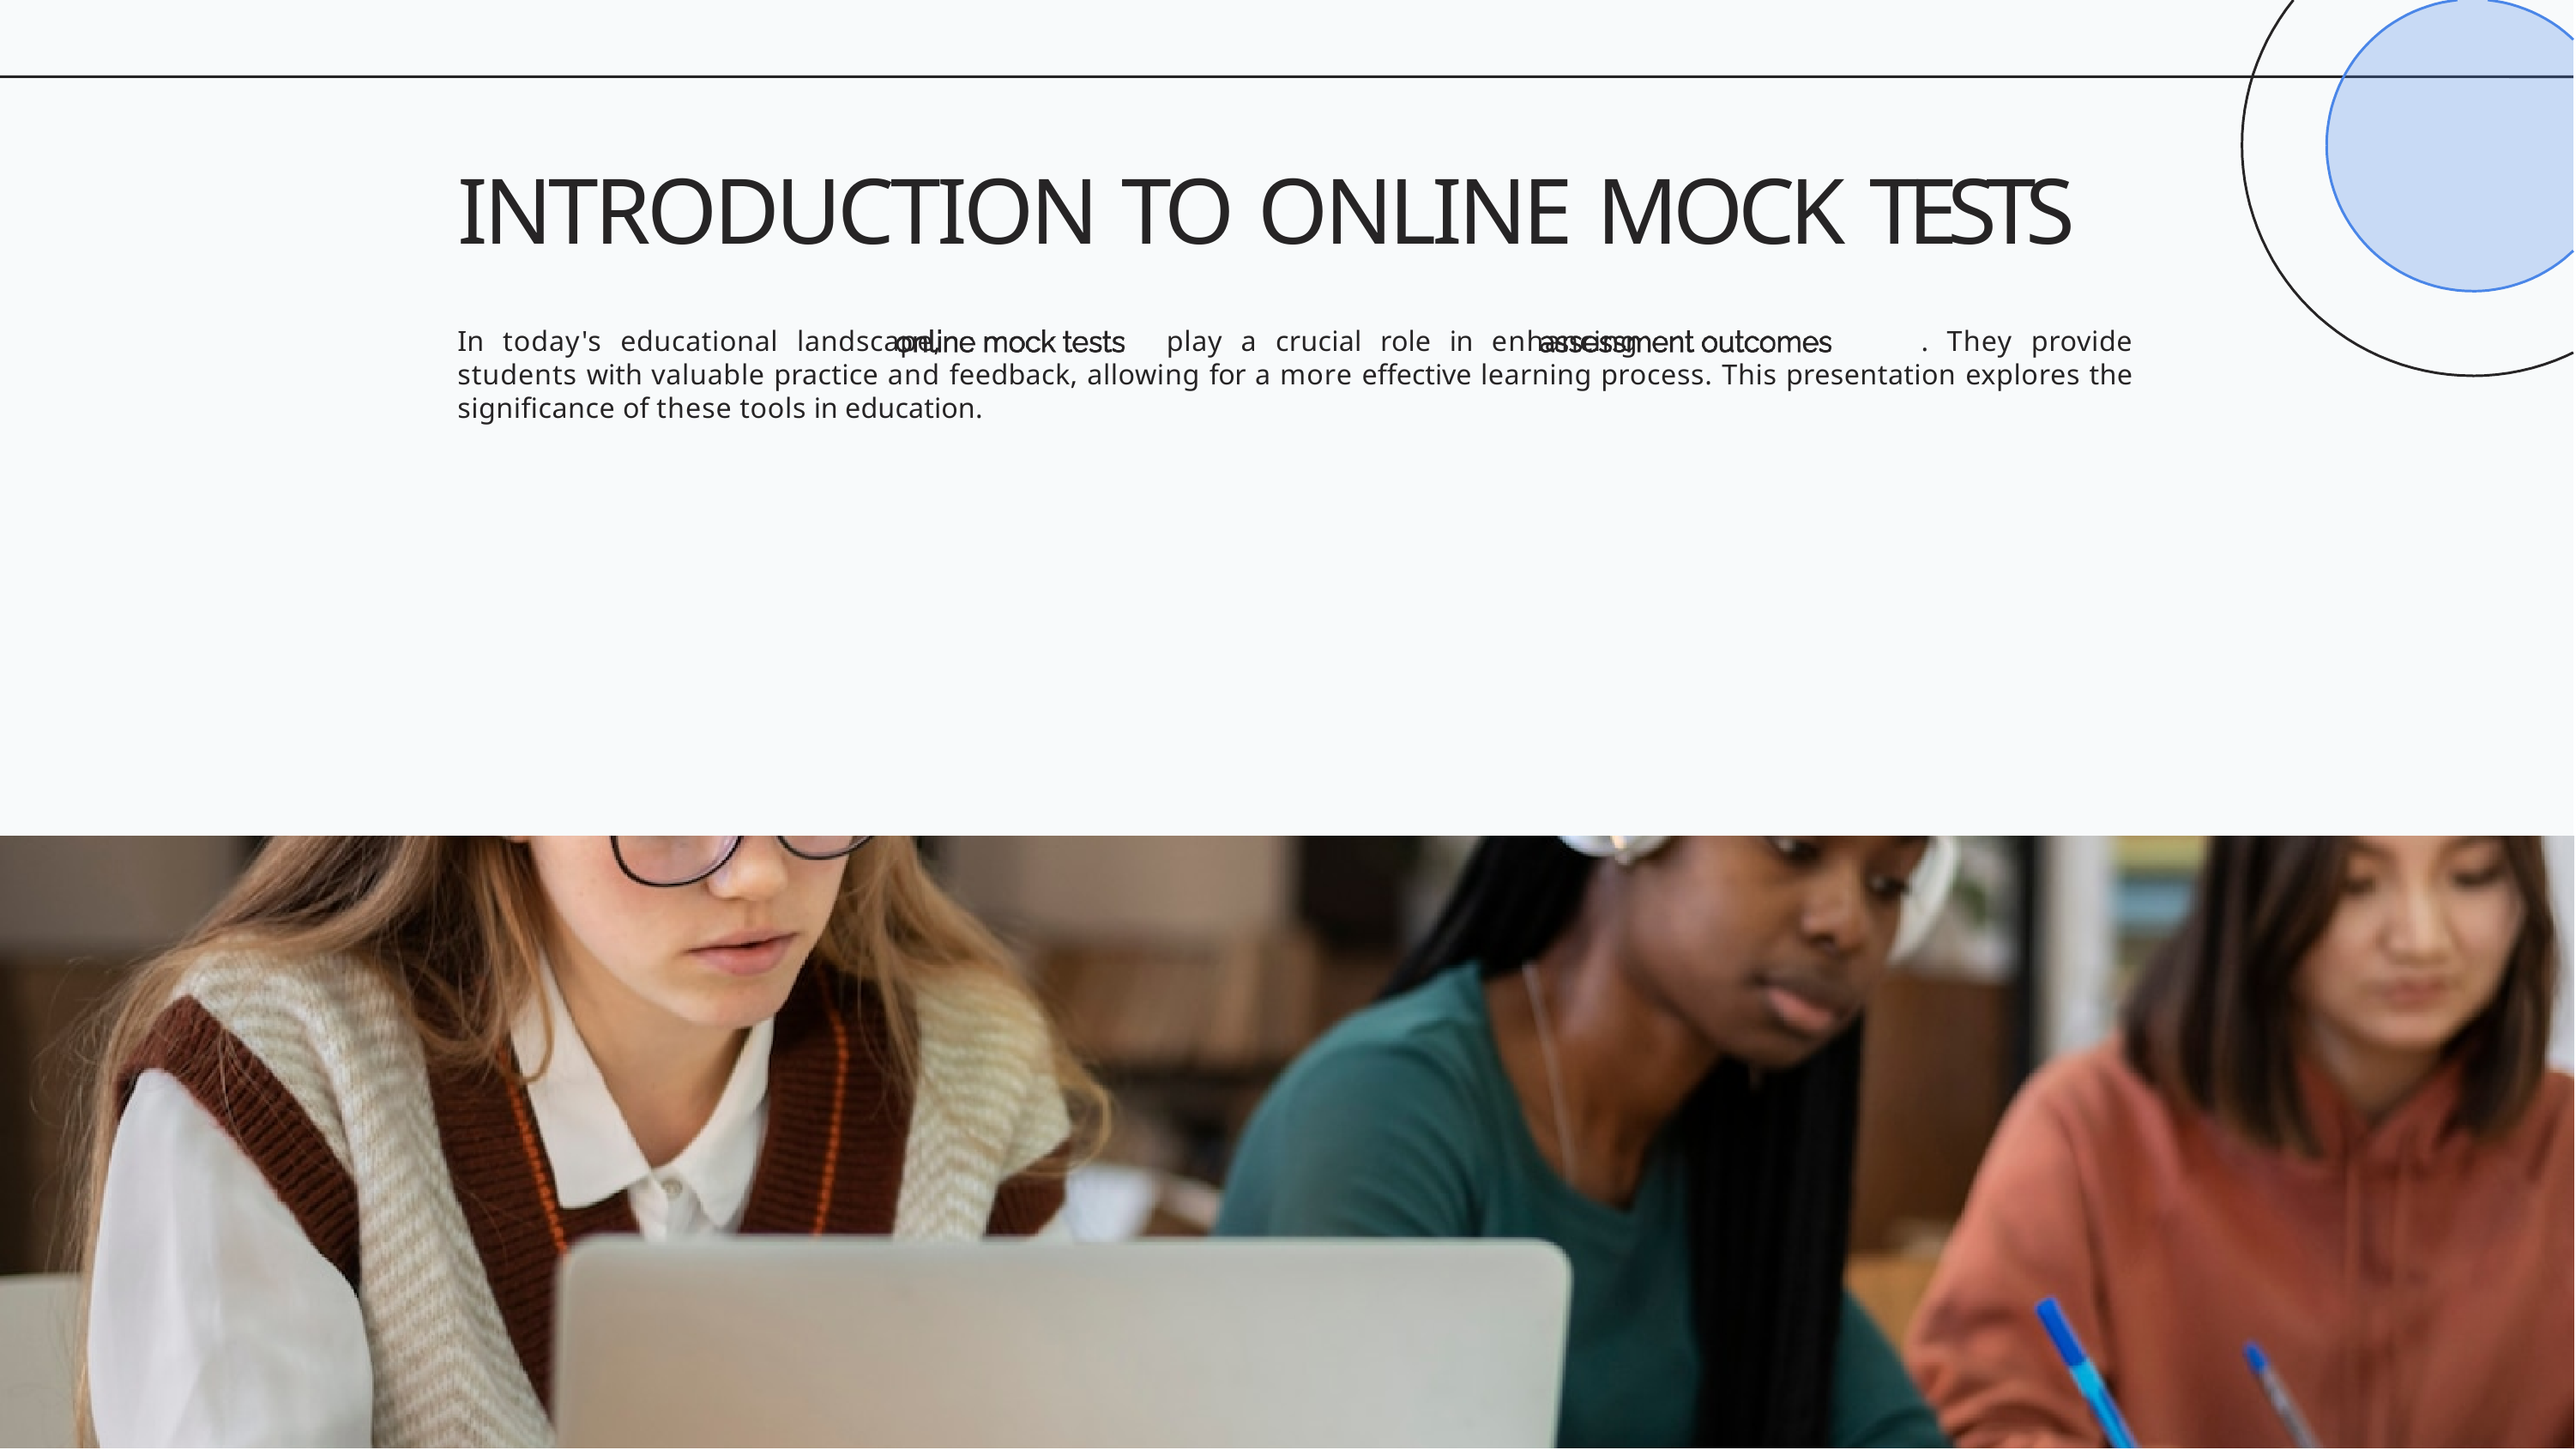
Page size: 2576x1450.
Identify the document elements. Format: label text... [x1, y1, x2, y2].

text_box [0, 0, 2575, 378]
picture [896, 329, 1125, 353]
title INTRODUCTION TO ONLINE MOCK TESTS [455, 387, 2111, 396]
picture [1539, 330, 1831, 353]
text_box In today's educational landscape, play a crucial role in enhancing . They provide students with valuable practice and feedback, allowing for a more eﬀective learning process. This presentation explores the significance of these tools in education. [455, 387, 2134, 424]
picture [0, 836, 2575, 1448]
